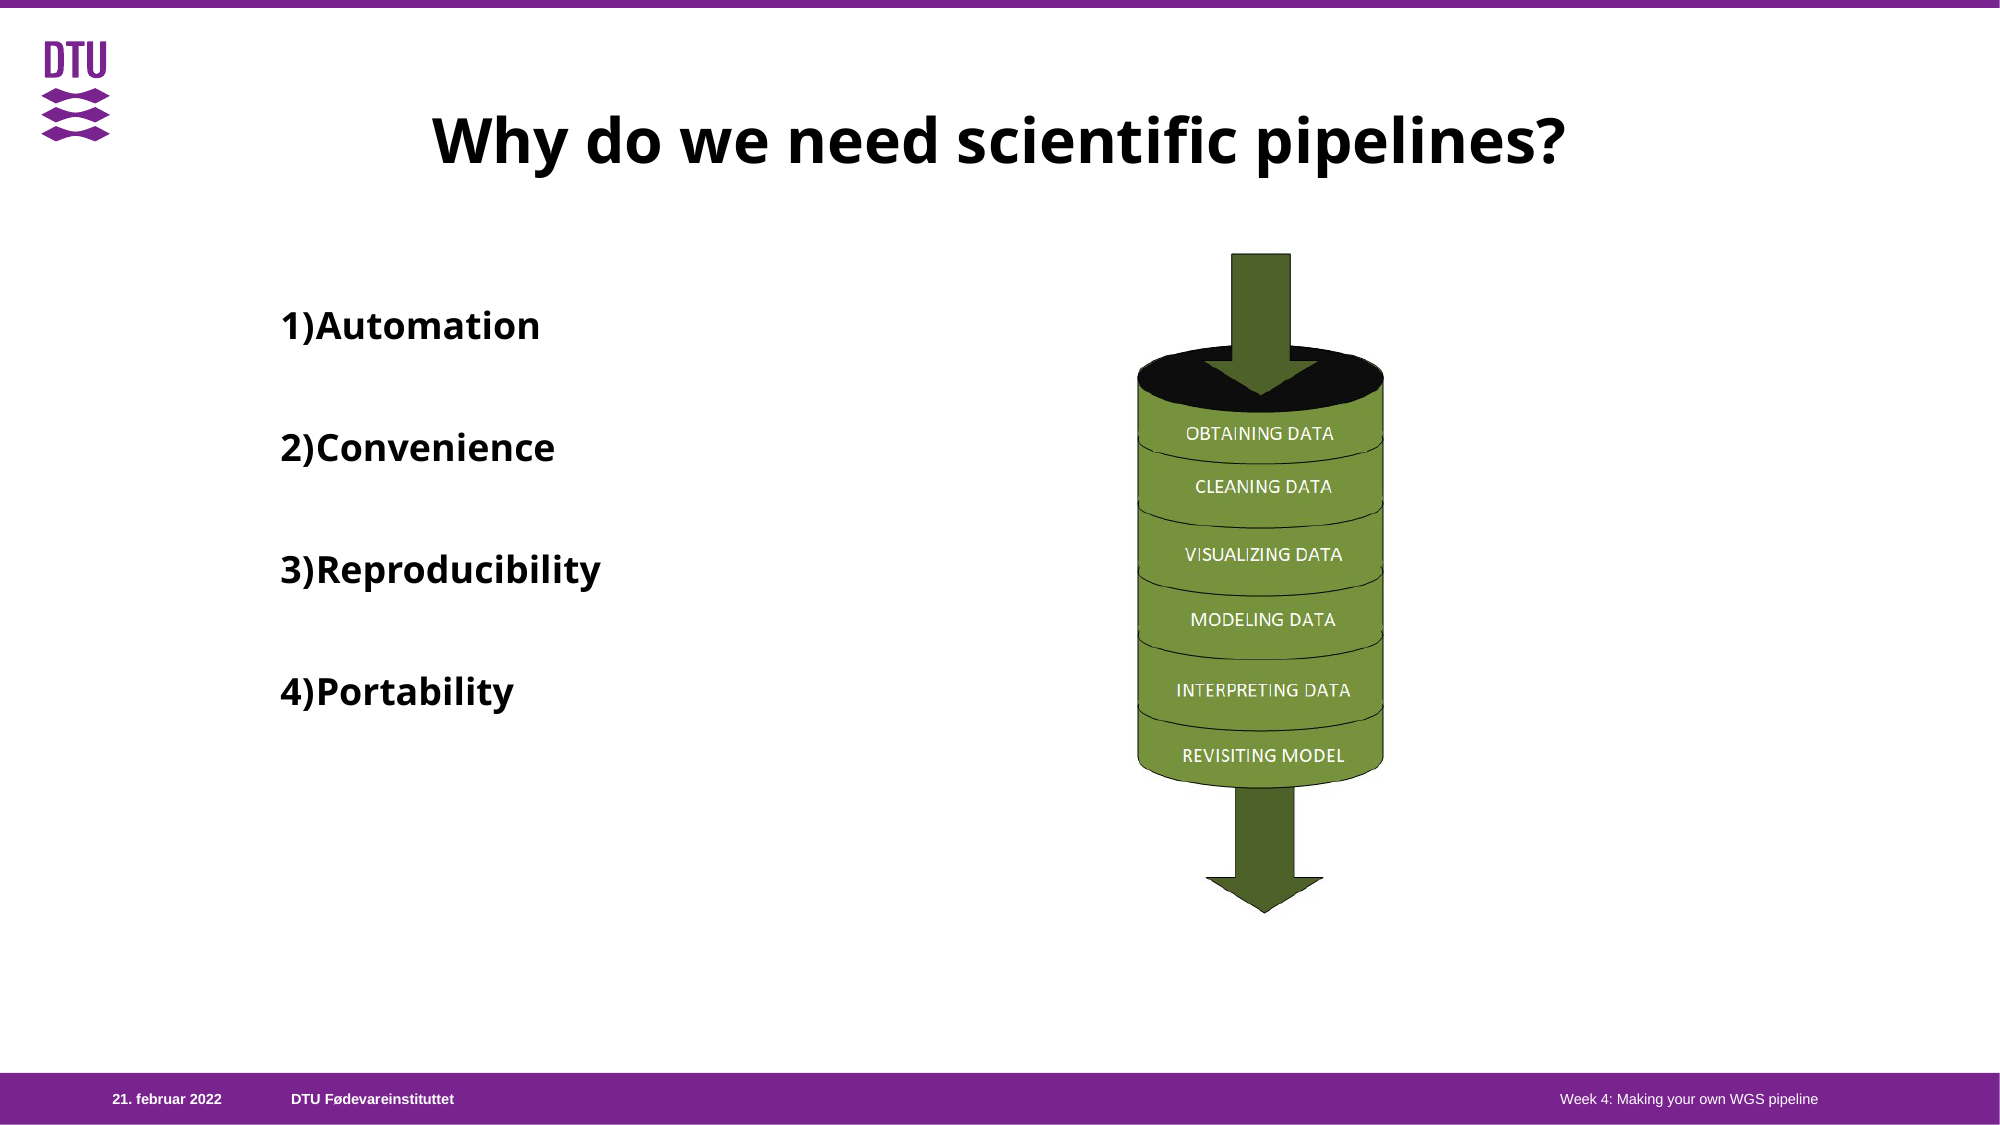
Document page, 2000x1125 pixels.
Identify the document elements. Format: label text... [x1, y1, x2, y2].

text_box Automation Convenience Reproducibility Portability [265, 295, 738, 857]
title Why do we need scientific pipelines? [99, 44, 1900, 233]
picture [875, 233, 1654, 916]
